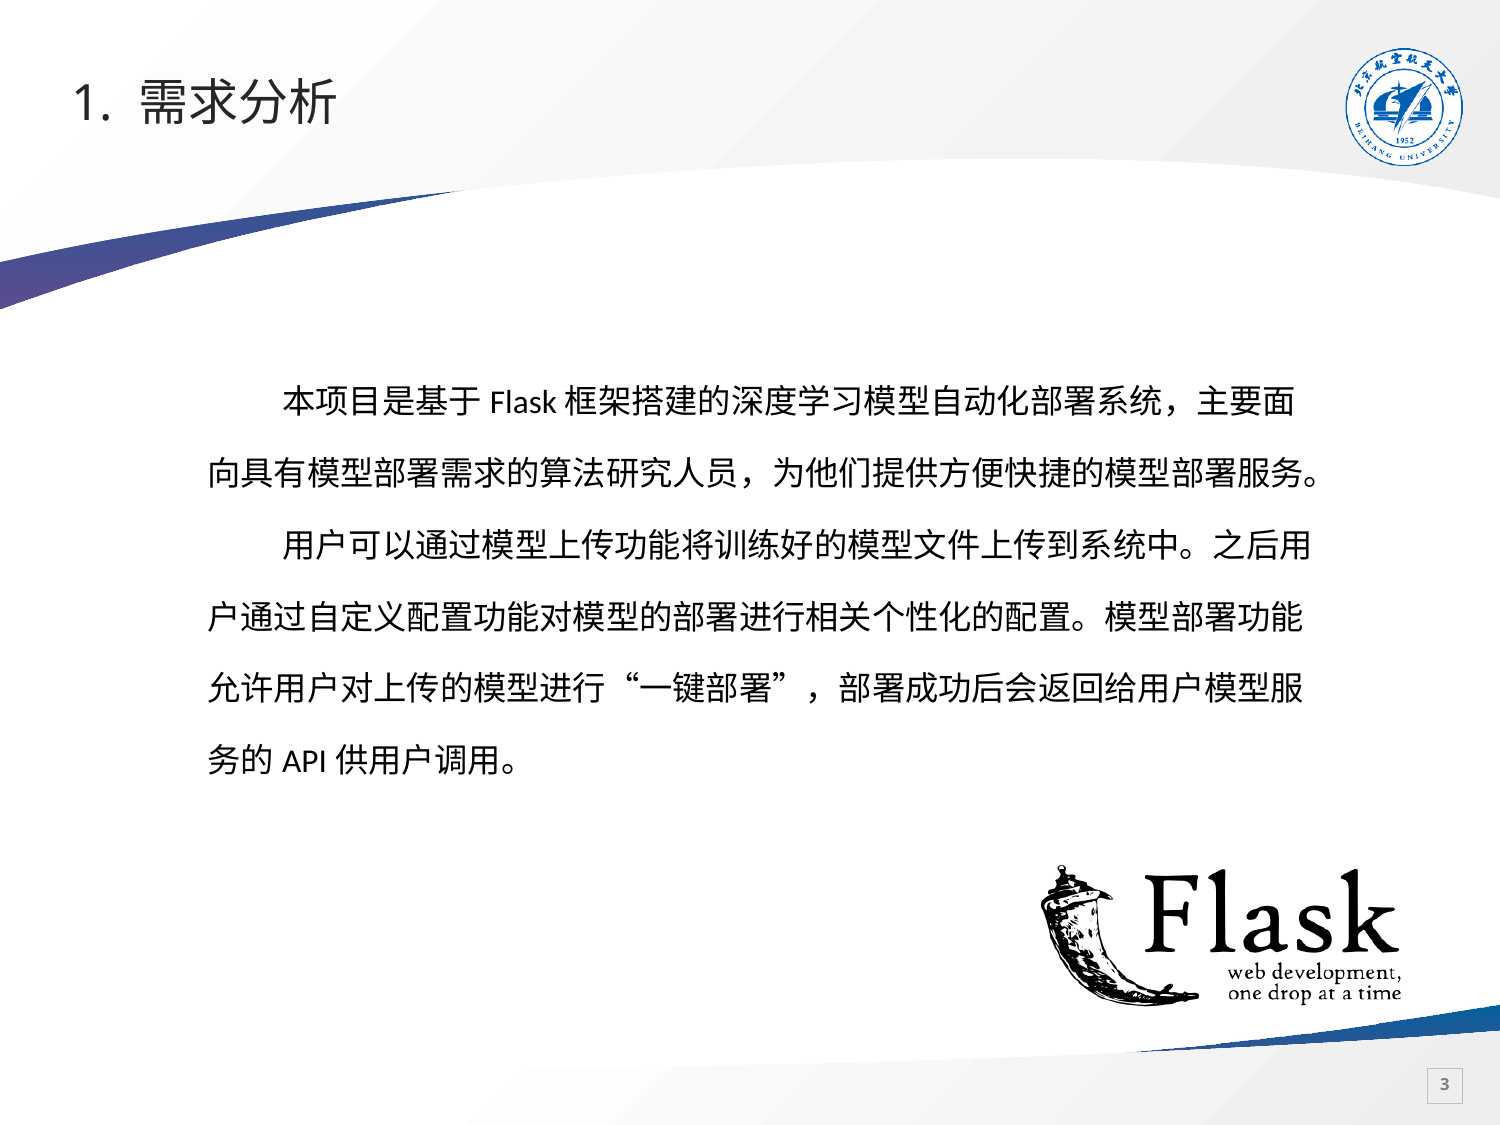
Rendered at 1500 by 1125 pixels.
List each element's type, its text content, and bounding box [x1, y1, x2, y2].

title 1. 需求分析 [59, 60, 546, 149]
picture [1031, 860, 1410, 1009]
list 本项目是基于Flask框架搭建的深度学习模型自动化部署系统，主要面向具有模型部署需求的算法研究人员，为他们提供方便快捷的模型部署服务。 用户可以通过模型上传功能将训练好的模型文件上传到系统中。之后用户通过自定义配置功能对模型的部署进行相关个性化的配置。模型部署功能允许用户对上传的模型进行“一键部署”，部署成功后会返回给用户模型服务的API供用户调用。 [192, 341, 1335, 846]
picture [1345, 48, 1468, 166]
